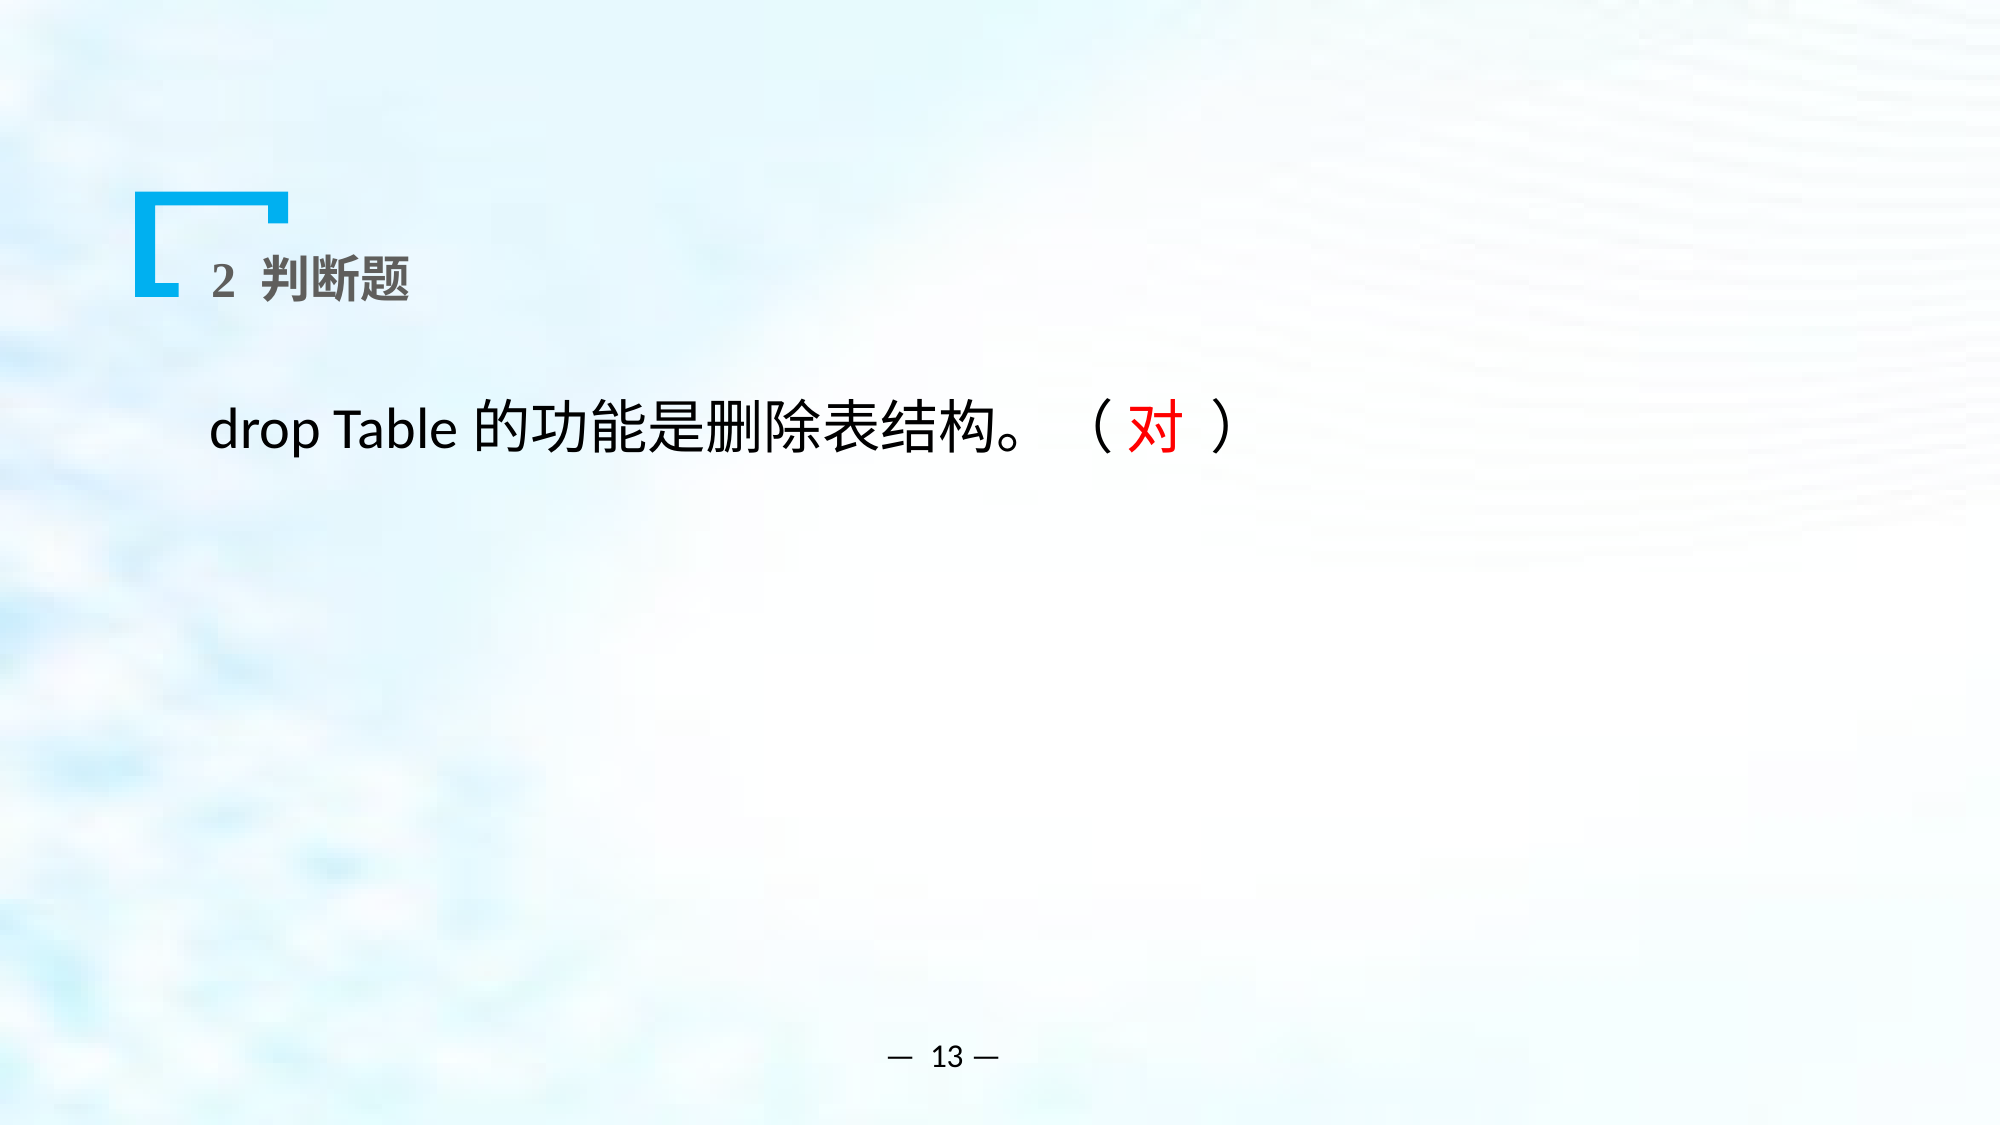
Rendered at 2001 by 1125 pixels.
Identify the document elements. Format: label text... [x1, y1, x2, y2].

text_box drop Table的功能是删除表结构。（ 对 ） [195, 383, 1880, 468]
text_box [134, 191, 1270, 317]
